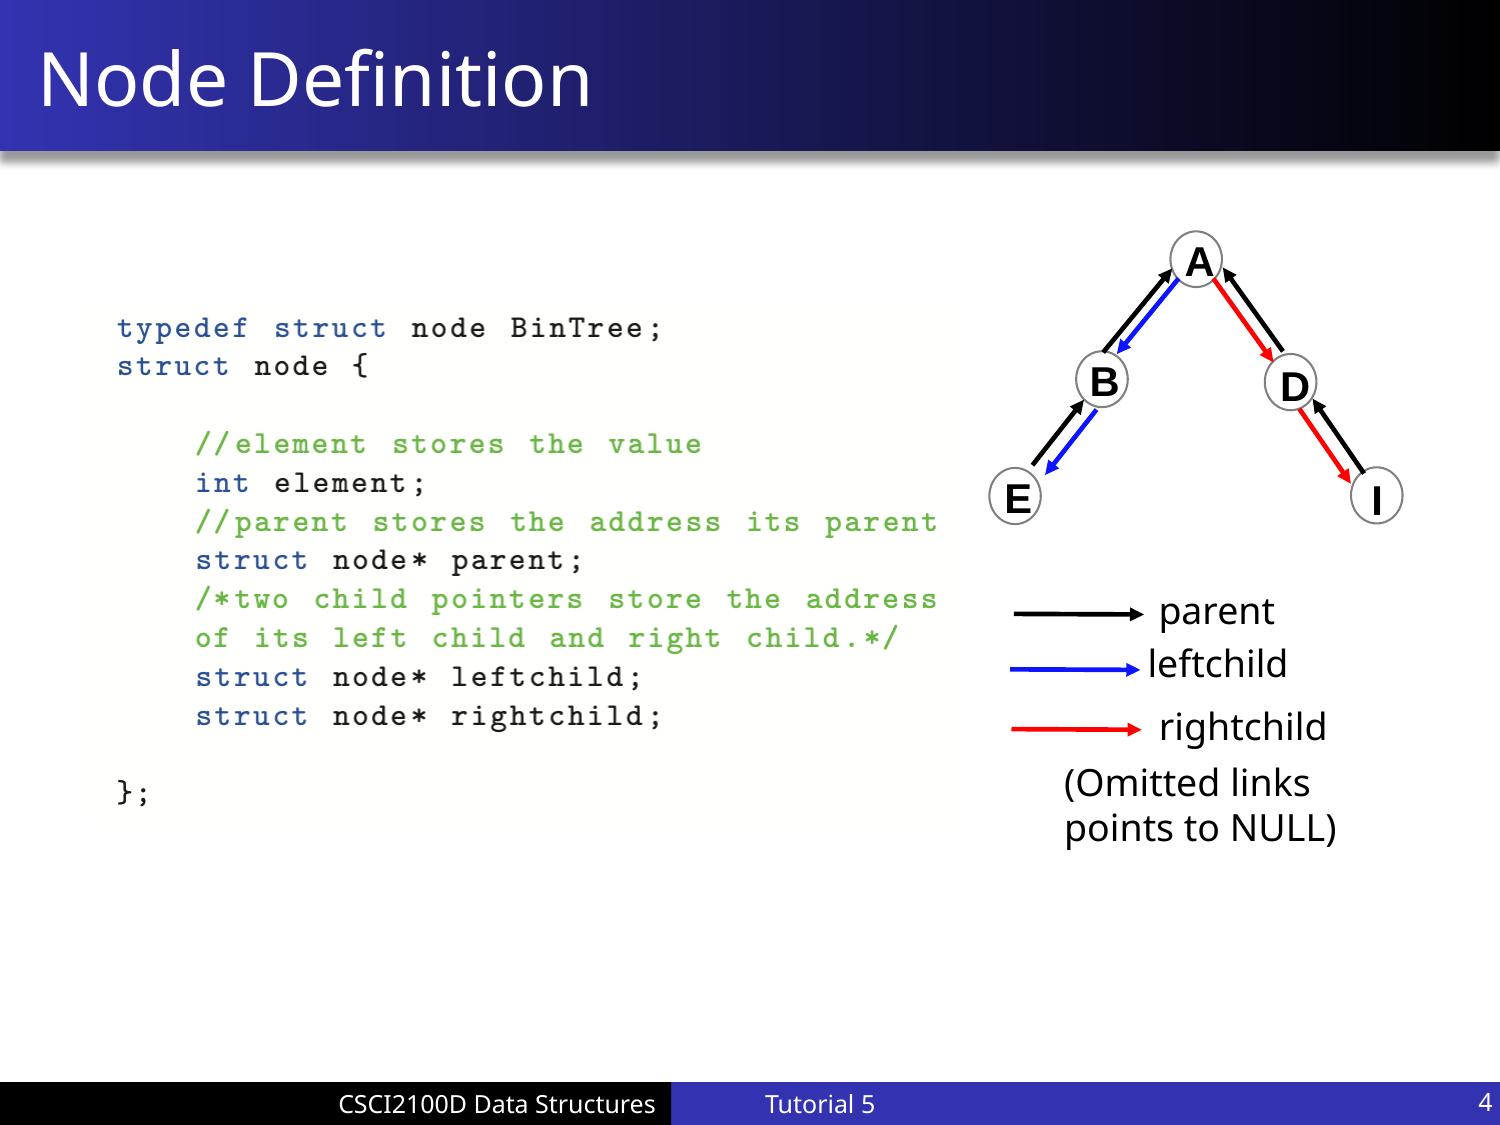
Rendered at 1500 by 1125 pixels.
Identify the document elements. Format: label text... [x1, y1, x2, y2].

text_box Tutorial 5 [757, 1081, 1404, 1125]
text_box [1009, 579, 1403, 859]
title Node Definition [0, 1, 1500, 151]
slide_number 4 [1467, 1078, 1500, 1125]
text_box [988, 226, 1405, 686]
picture [86, 299, 963, 826]
